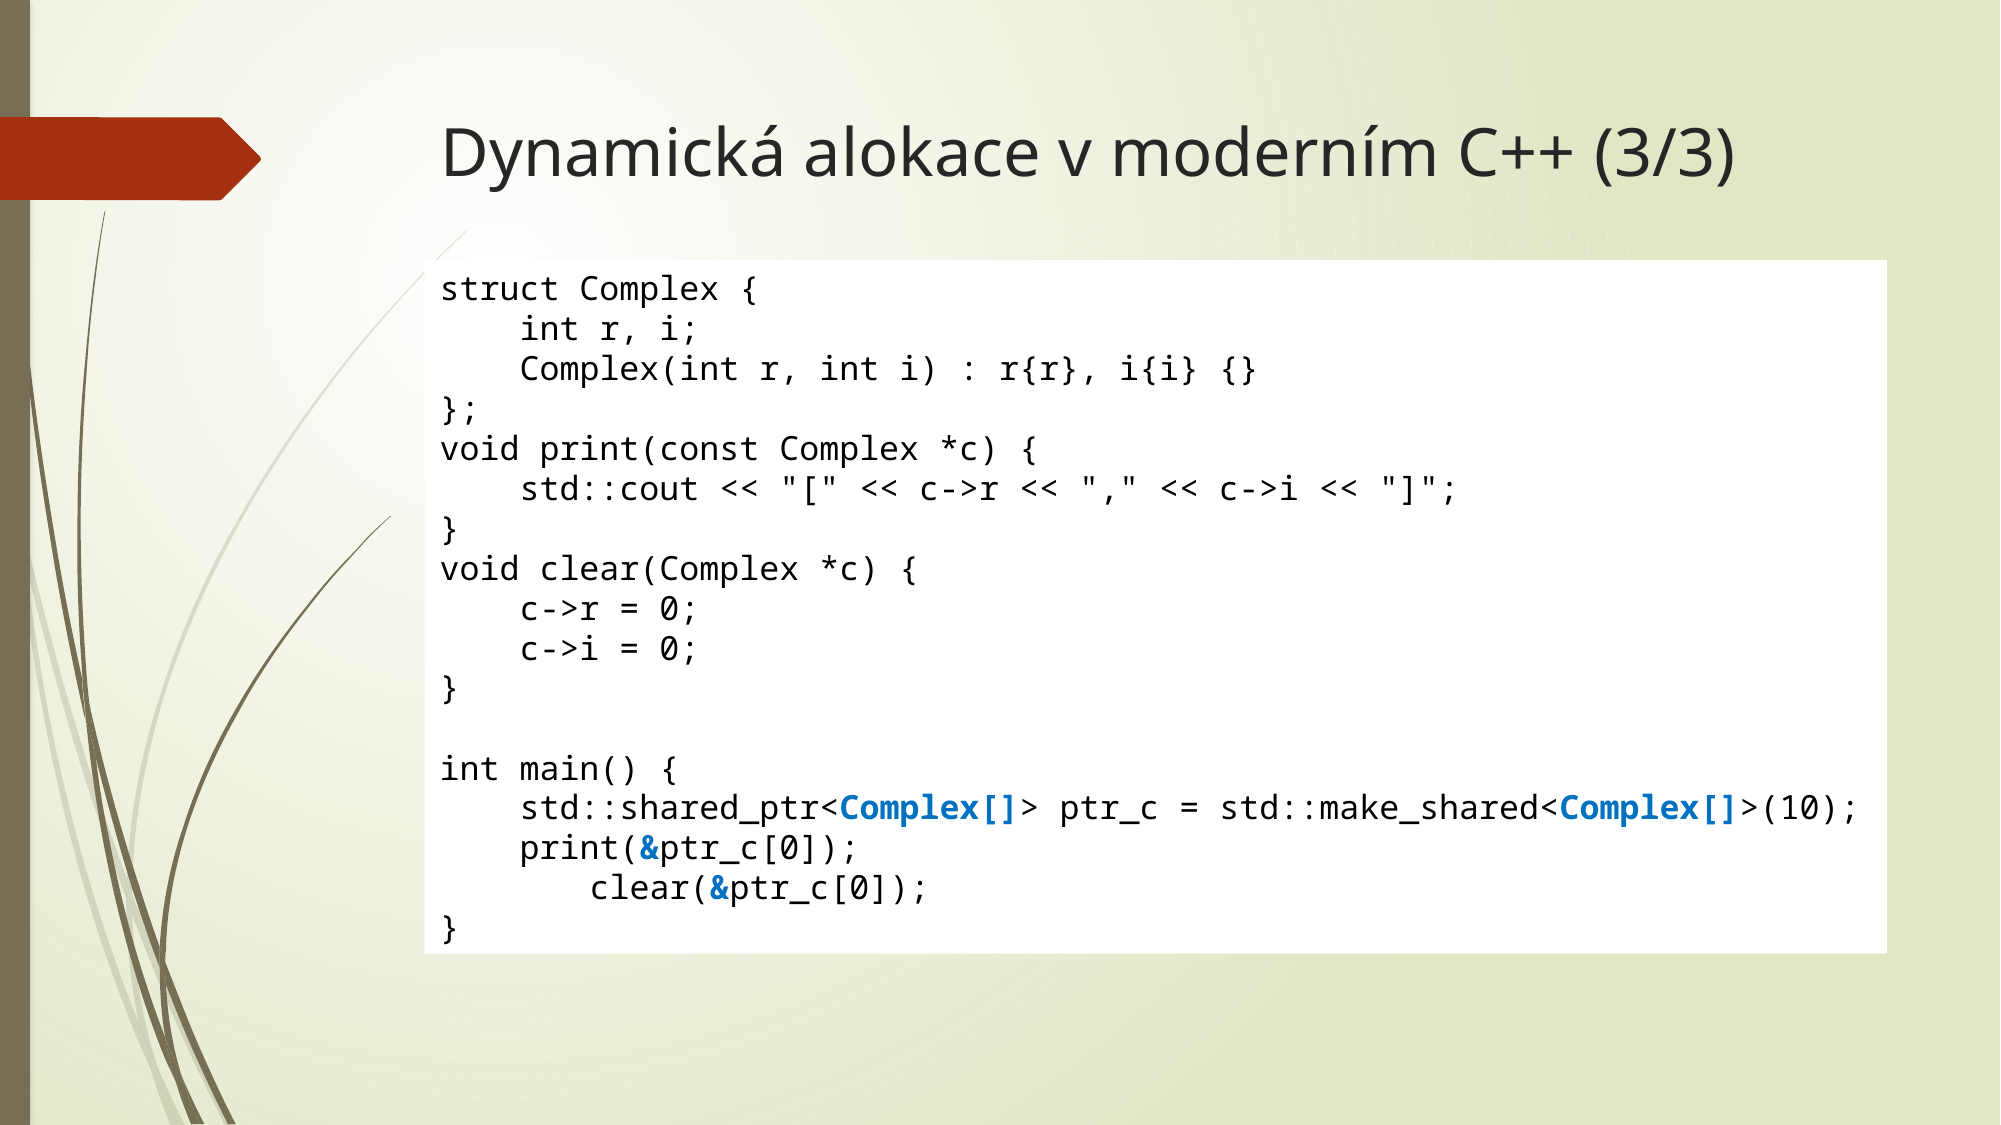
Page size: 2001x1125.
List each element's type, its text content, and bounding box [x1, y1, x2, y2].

text_box struct Complex { int r, i; Complex(int r, int i) : r{r}, i{i} {} }; void print(const Complex *c) { std::cout << "[" << c->r << "," << c->i << "]"; } void clear(Complex *c) { c->r = 0; c->i = 0; } int main() { std::shared_ptr<Complex[]> ptr_c = std::make_shared<Complex[]>(10); print(&ptr_c[0]); clear(&ptr_c[0]); } [424, 260, 1888, 954]
title Dynamická alokace v moderním C++ (3/3) [425, 102, 1888, 260]
